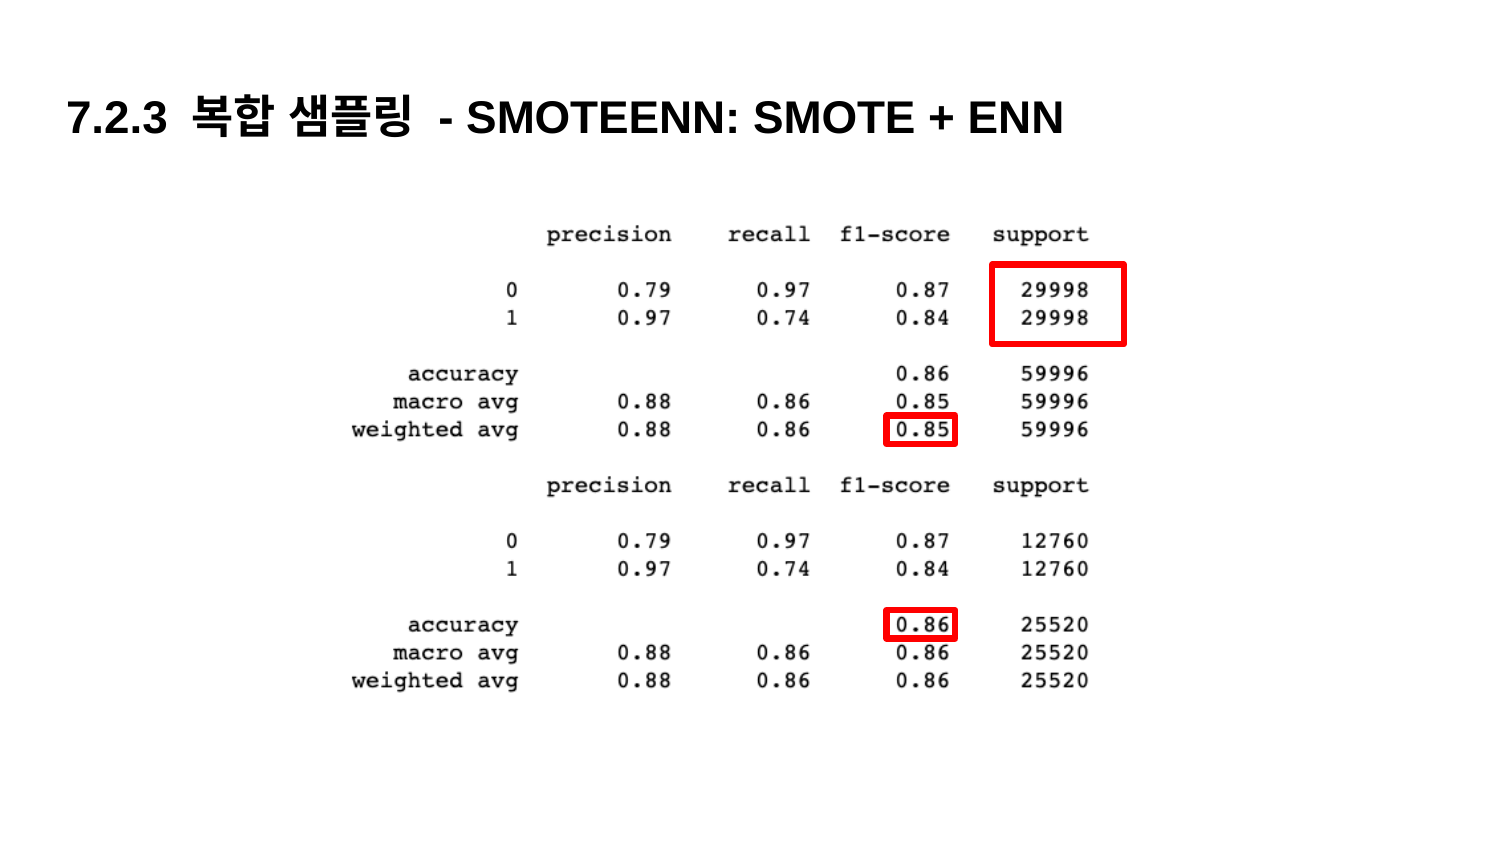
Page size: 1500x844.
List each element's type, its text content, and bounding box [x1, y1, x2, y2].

picture [327, 216, 1125, 722]
title 7.2.3 복합 샘플링 - SMOTEENN: SMOTE + ENN [51, 72, 1449, 167]
